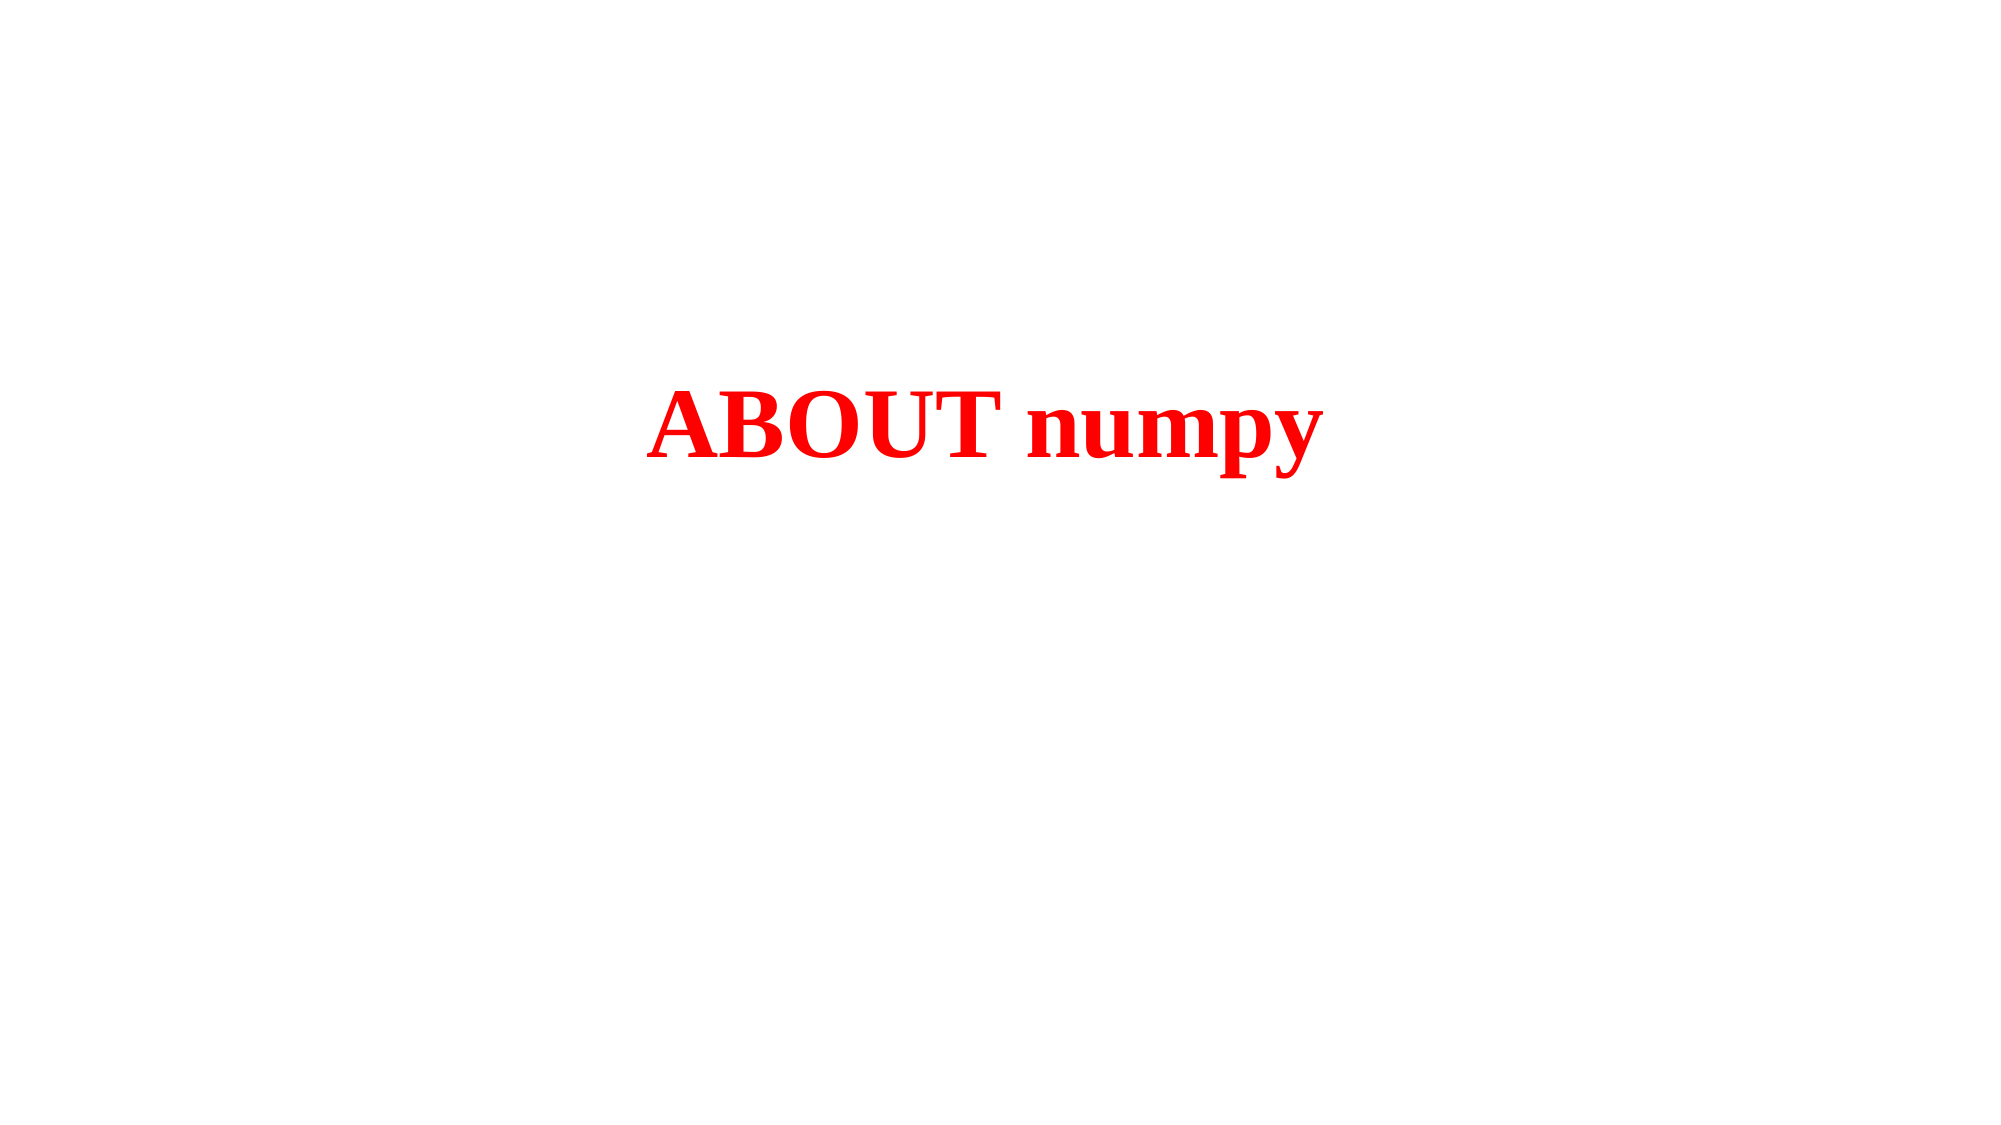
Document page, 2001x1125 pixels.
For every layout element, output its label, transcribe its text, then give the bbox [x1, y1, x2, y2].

list ABOUT numpy [86, 363, 1887, 888]
